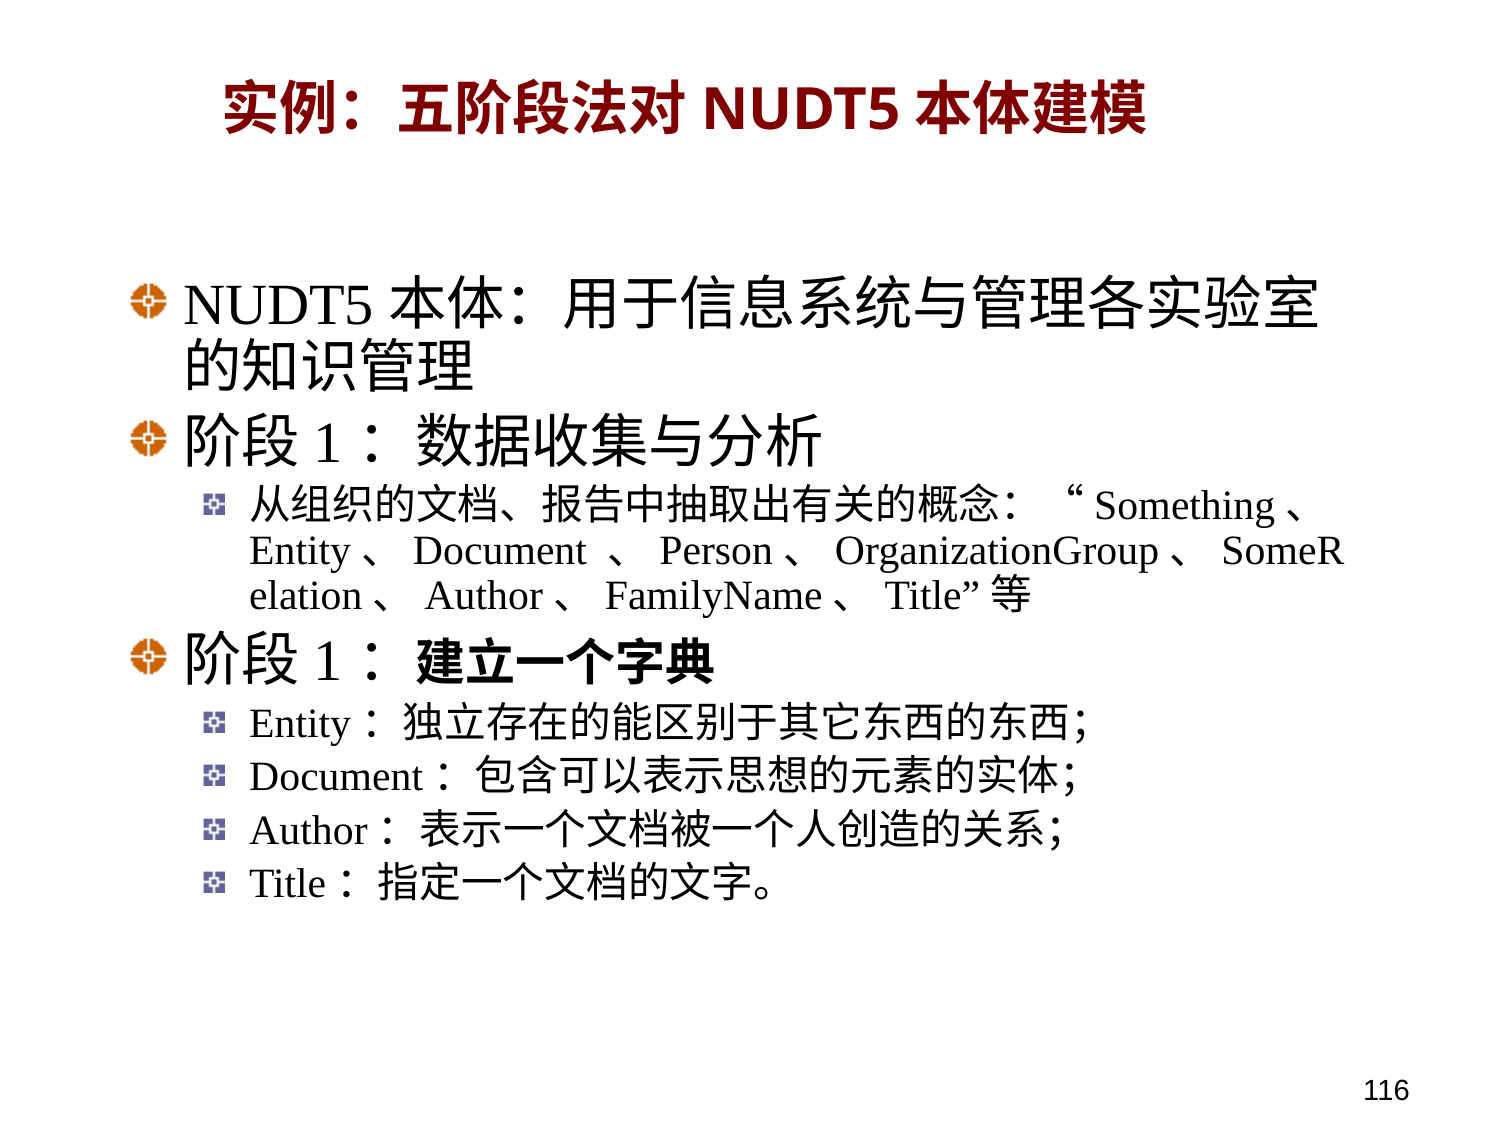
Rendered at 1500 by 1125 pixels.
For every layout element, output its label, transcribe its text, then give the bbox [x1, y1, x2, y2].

picture [127, 419, 169, 461]
picture [202, 817, 225, 840]
picture [202, 870, 225, 893]
text_box 实例：五阶段法对NUDT5本体建模 [206, 30, 1306, 181]
picture [127, 637, 169, 679]
picture [202, 710, 225, 733]
picture [202, 763, 225, 786]
slide_number 116 [891, 1070, 1426, 1106]
picture [127, 282, 169, 323]
list NUDT5本体：用于信息系统与管理各实验室的知识管理 阶段1：数据收集与分析 从组织的文档、报告中抽取出有关的概念：“Something、Entity、Document 、Person、OrganizationGroup、SomeRelation、Author、FamilyName、Title”等 阶段1：建立一个字典 Entity：独立存在的能区别于其它东西的东西； Document：包含可以表示思想的元素的实体； Author：表示一个文档被一个人创造的关系； Title：指定一个文档的文字。 [111, 266, 1365, 943]
picture [202, 492, 225, 515]
